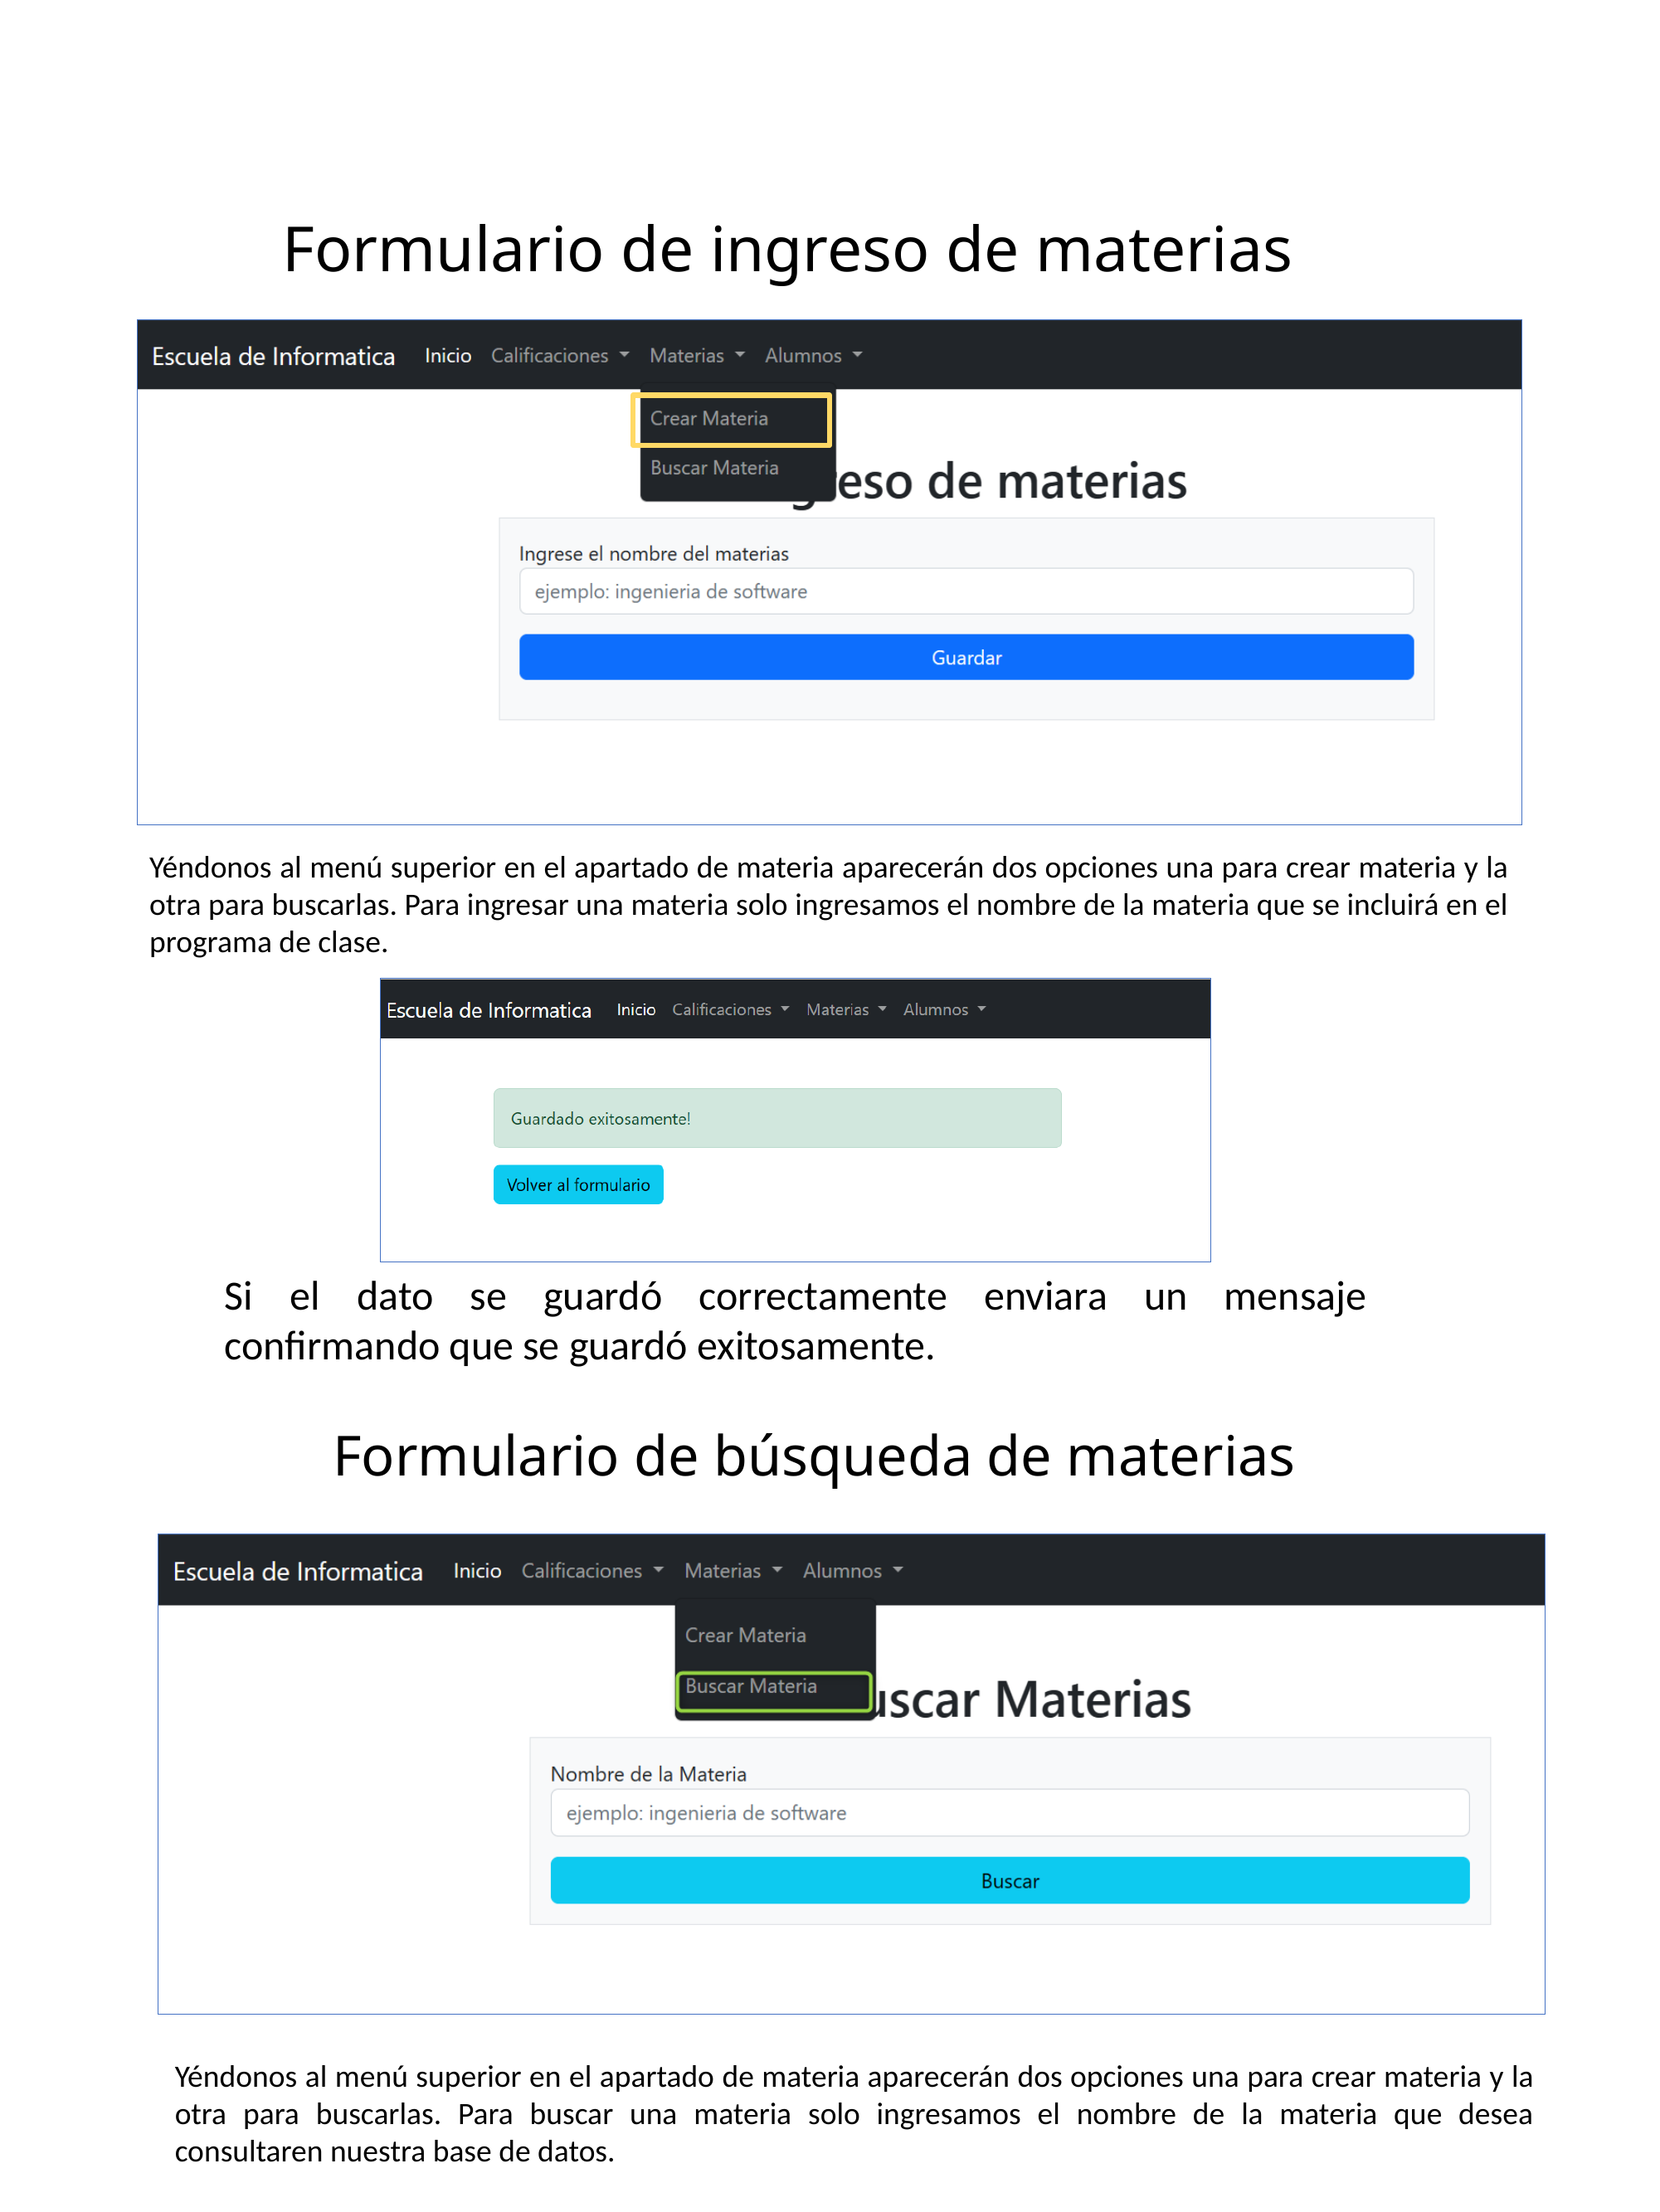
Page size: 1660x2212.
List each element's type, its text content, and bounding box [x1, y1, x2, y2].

picture [158, 1534, 1546, 2015]
text_box Formulario de búsqueda de materias [70, 1414, 1574, 1494]
text_box Si el dato se guardó correctamente enviara un mensaje confirmando que se guardó exitosamente. [212, 1262, 1380, 1374]
picture [137, 319, 1522, 825]
text_box Yéndonos al menú superior en el apartado de materia aparecerán dos opciones una para crear materia y la otra para buscarlas. Para buscar una materia solo ingresamos el nombre de la materia que desea consultaren nuestra base de datos. [163, 2049, 1548, 2175]
picture [380, 978, 1211, 1262]
text_box Formulario de ingreso de materias [44, 202, 1548, 290]
text_box Yéndonos al menú superior en el apartado de materia aparecerán dos opciones una para crear materia y la otra para buscarlas. Para ingresar una materia solo ingresamos el nombre de la materia que se incluirá en el programa de clase. [137, 840, 1522, 965]
